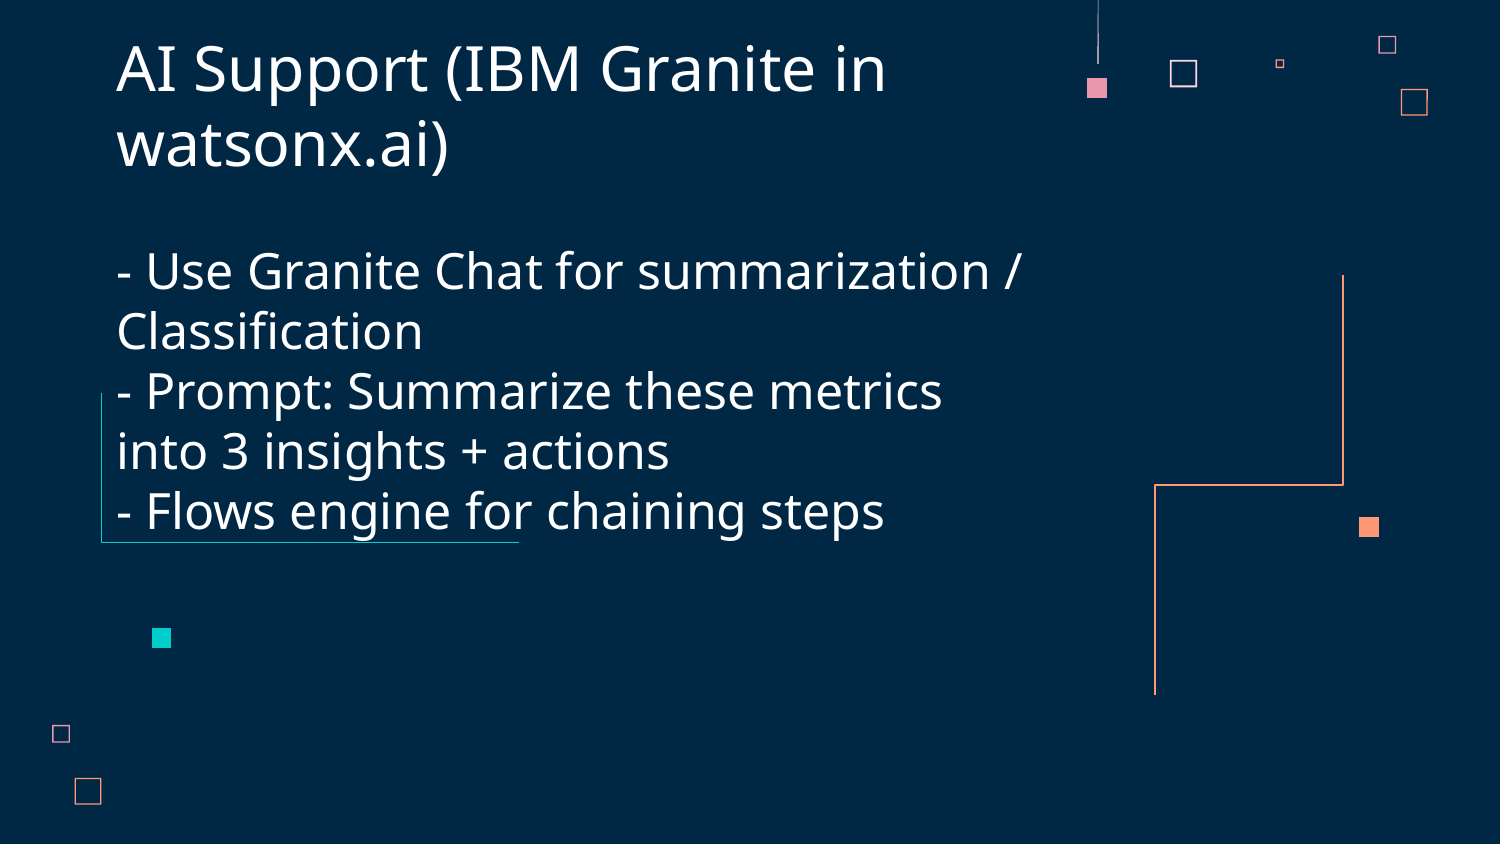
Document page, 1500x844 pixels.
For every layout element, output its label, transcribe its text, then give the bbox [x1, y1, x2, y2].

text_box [101, 392, 519, 543]
text_box [1358, 516, 1379, 537]
title AI Support (IBM Granite in watsonx.ai) [101, 98, 1111, 194]
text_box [1154, 274, 1344, 696]
text_box [151, 627, 172, 648]
title - Use Granite Chat for summarization / Classification - Prompt: Summarize these metrics into 3 insights + actions - Flows engine for chaining steps [101, 231, 1060, 555]
